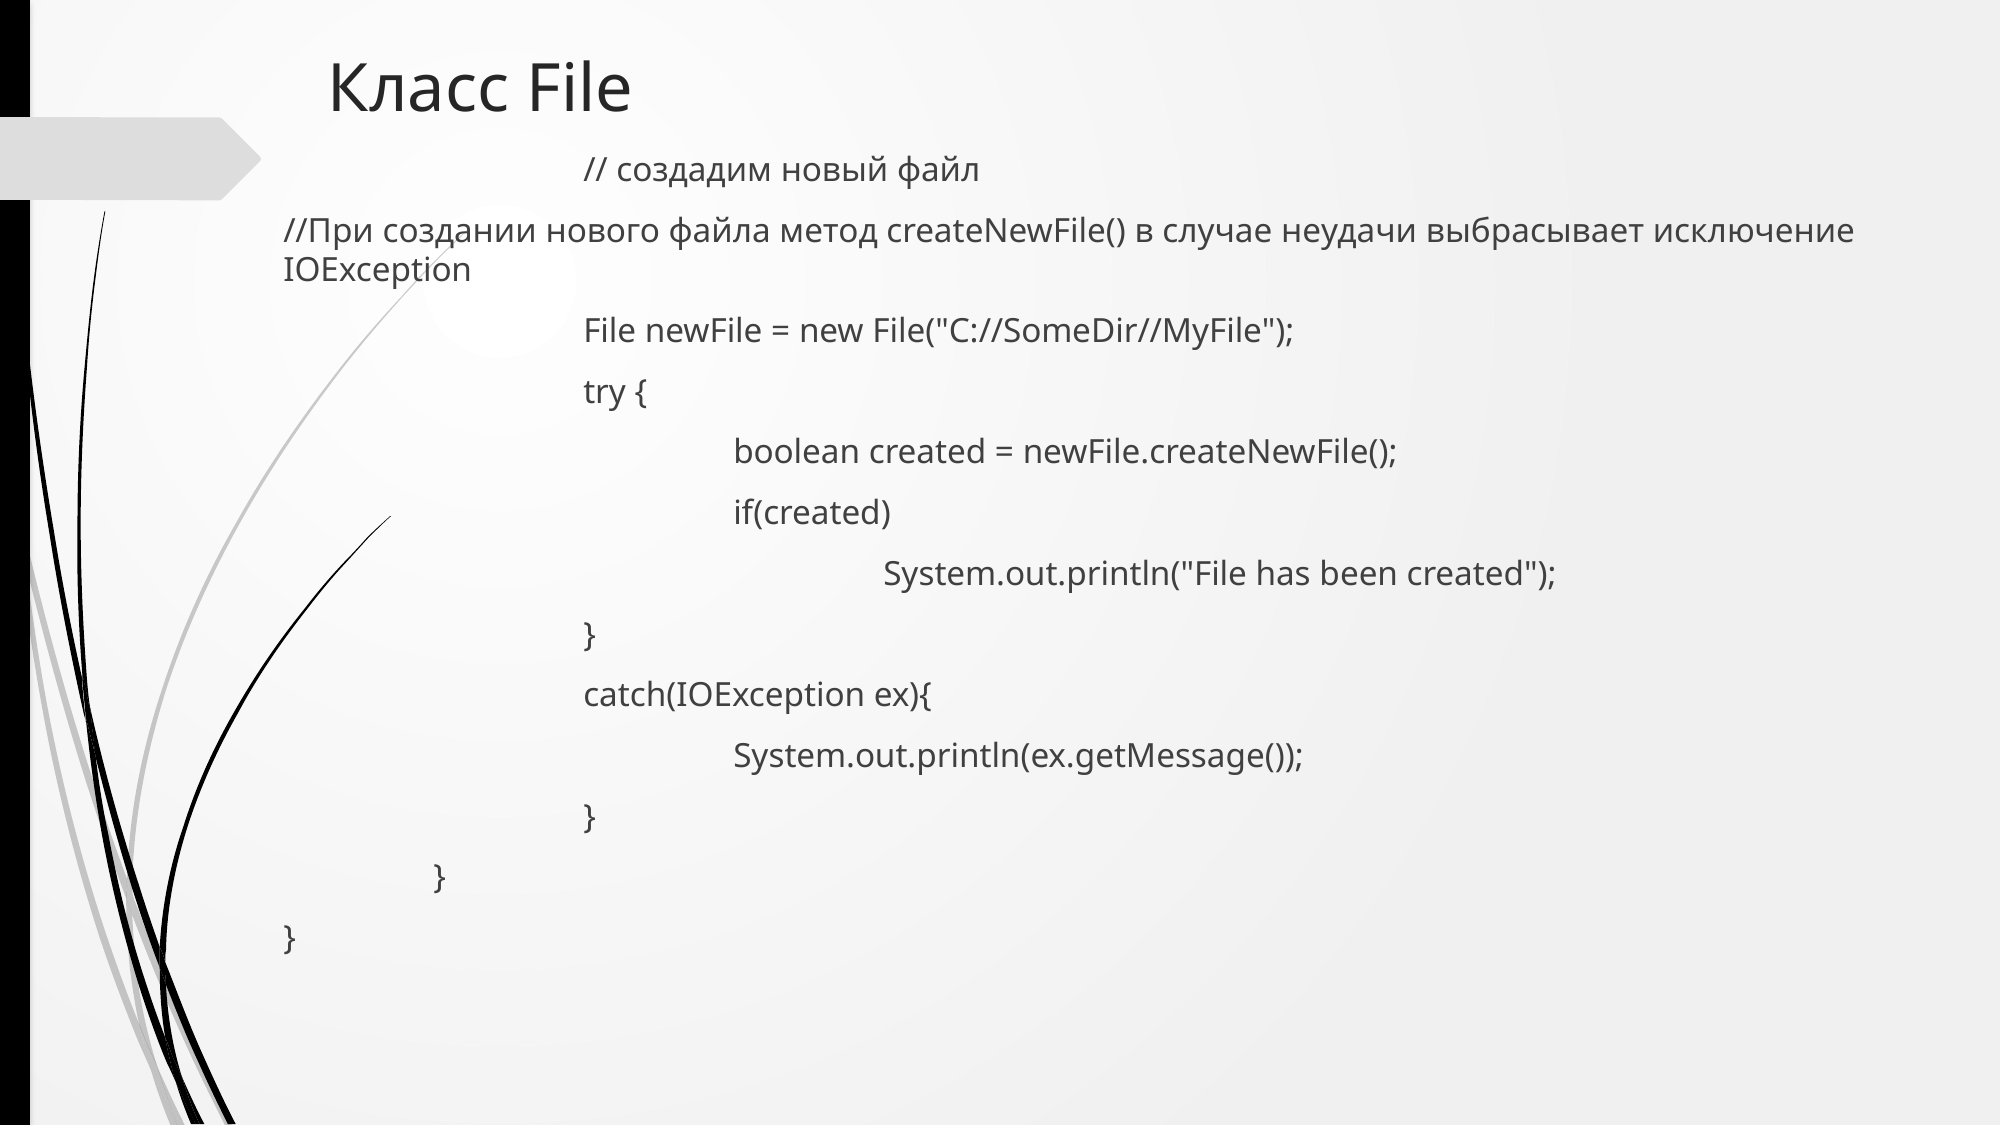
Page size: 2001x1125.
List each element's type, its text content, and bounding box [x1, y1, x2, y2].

title Класс File [312, 36, 1806, 140]
text_box // создадим новый файл //При создании нового файла метод createNewFile() в случае неудачи выбрасывает исключение IOException File newFile = new File("C://SomeDir//MyFile"); try { boolean created = newFile.createNewFile(); if(created) System.out.println("File has been created"); } catch(IOException ex){ System.out.println(ex.getMessage()); } } } [268, 140, 1950, 1109]
